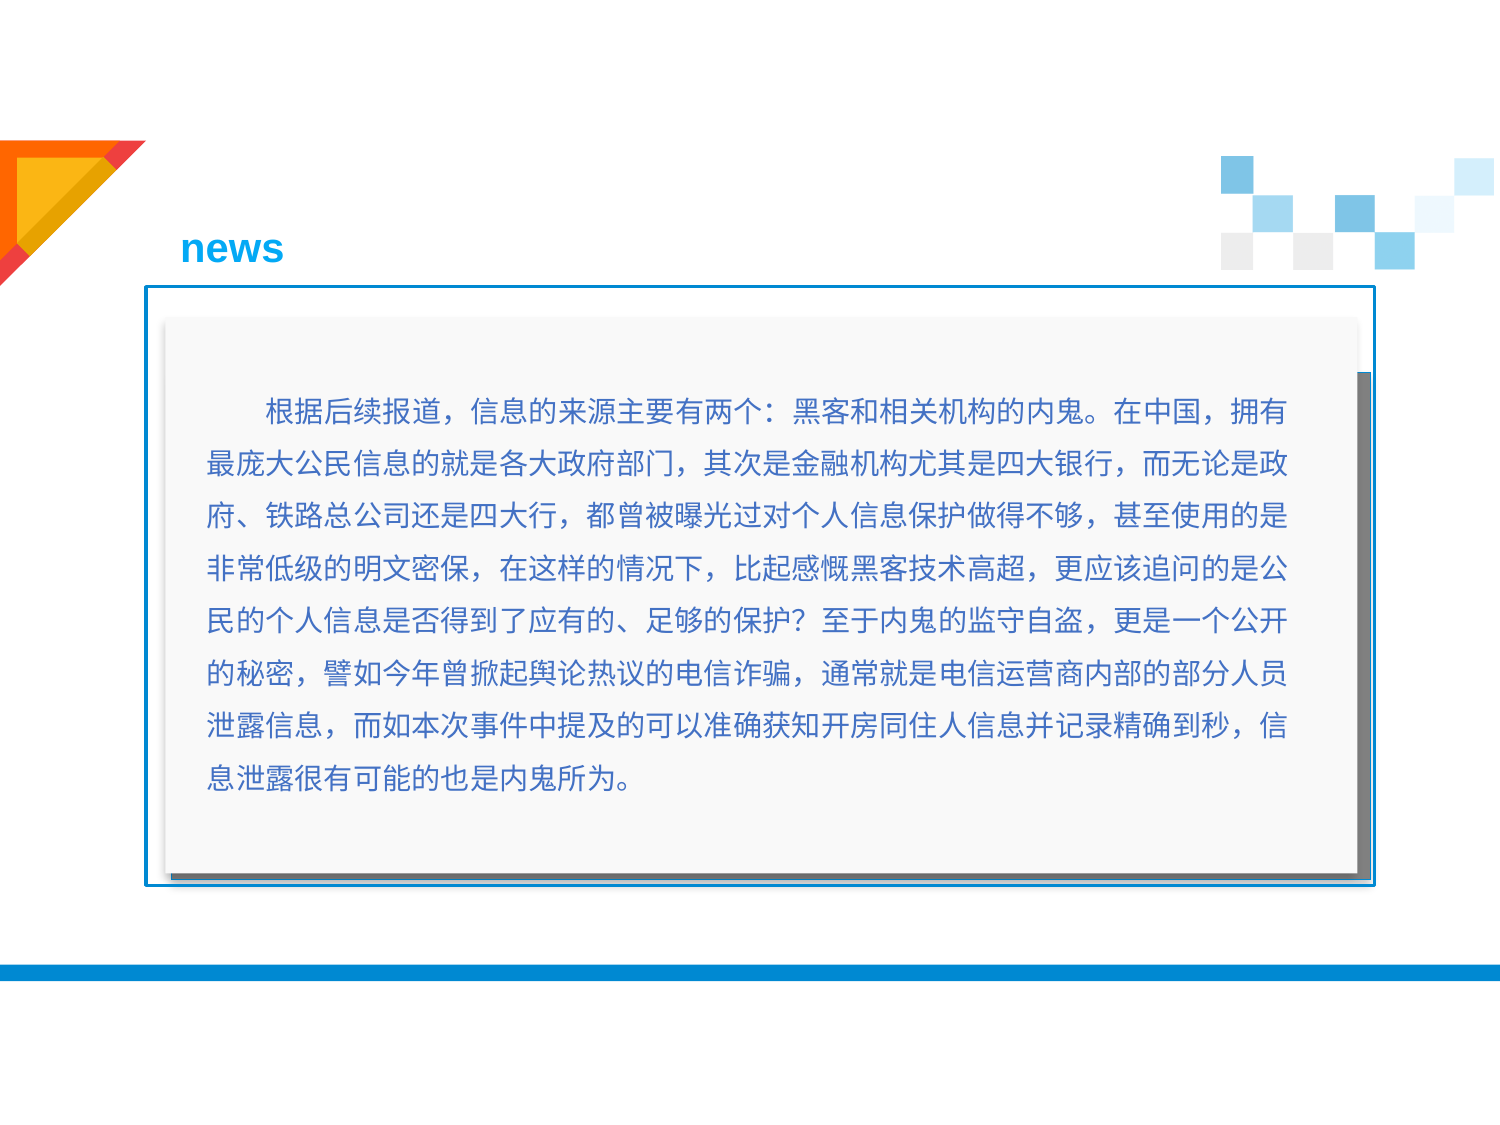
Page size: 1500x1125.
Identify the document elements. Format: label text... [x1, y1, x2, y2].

text_box [0, 140, 120, 261]
text_box [105, 140, 147, 170]
text_box [17, 157, 102, 242]
text_box [16, 156, 117, 257]
picture [1221, 156, 1494, 270]
text_box 根据后续报道，信息的来源主要有两个：黑客和相关机构的内鬼。在中国，拥有最庞大公民信息的就是各大政府部门，其次是金融机构尤其是四大银行，而无论是政府、铁路总公司还是四大行，都曾被曝光过对个人信息保护做得不够，甚至使用的是非常低级的明文密保，在这样的情况下，比起感慨黑客技术高超，更应该追问的是公民的个人信息是否得到了应有的、足够的保护？至于内鬼的监守自盗，更是一个公开的秘密，譬如今年曾掀起舆论热议的电信诈骗，通常就是电信运营商内部的部分人员泄露信息，而如本次事件中提及的可以准确获知开房同住人信息并记录精确到秒，信息泄露很有可能的也是内鬼所为。 [195, 369, 1326, 801]
text_box [0, 964, 1500, 982]
text_box [146, 286, 1375, 886]
text_box [0, 245, 30, 286]
text_box news [165, 213, 347, 279]
